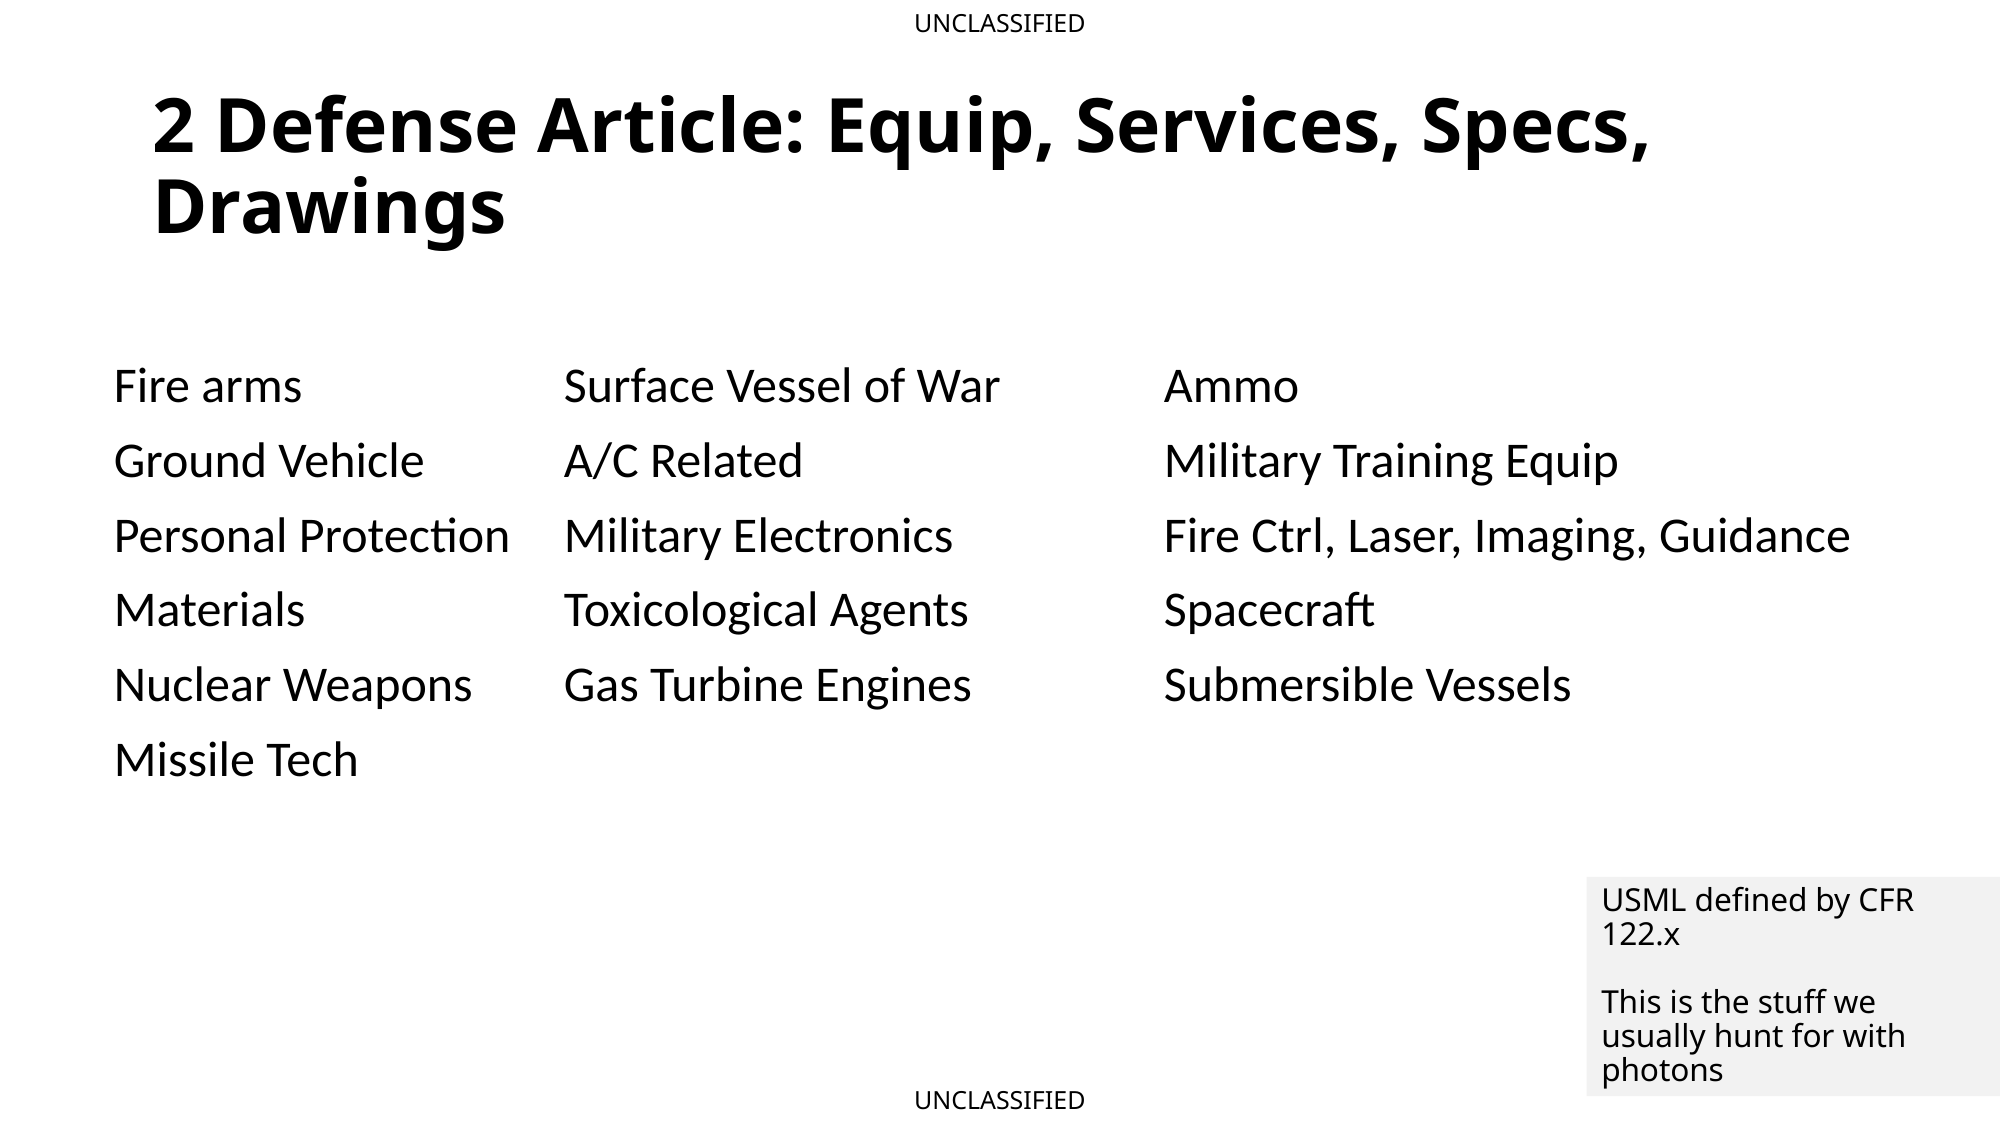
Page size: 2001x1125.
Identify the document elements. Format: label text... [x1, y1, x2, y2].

title 2 Defense Article: Equip, Services, Specs, Drawings [137, 59, 1863, 278]
list Fire arms Surface Vessel of War Ammo Ground Vehicle A/C Related Military Training Equip Personal Protection Military Electronics Fire Ctrl, Laser, Imaging, Guidance Materials Toxicological Agents Spacecraft Nuclear Weapons Gas Turbine Engines Submersible Vessels Missile Tech [99, 351, 1901, 803]
text_box USML defined by CFR 122.x This is the stuff we usually hunt for with photons [1586, 876, 2000, 1097]
